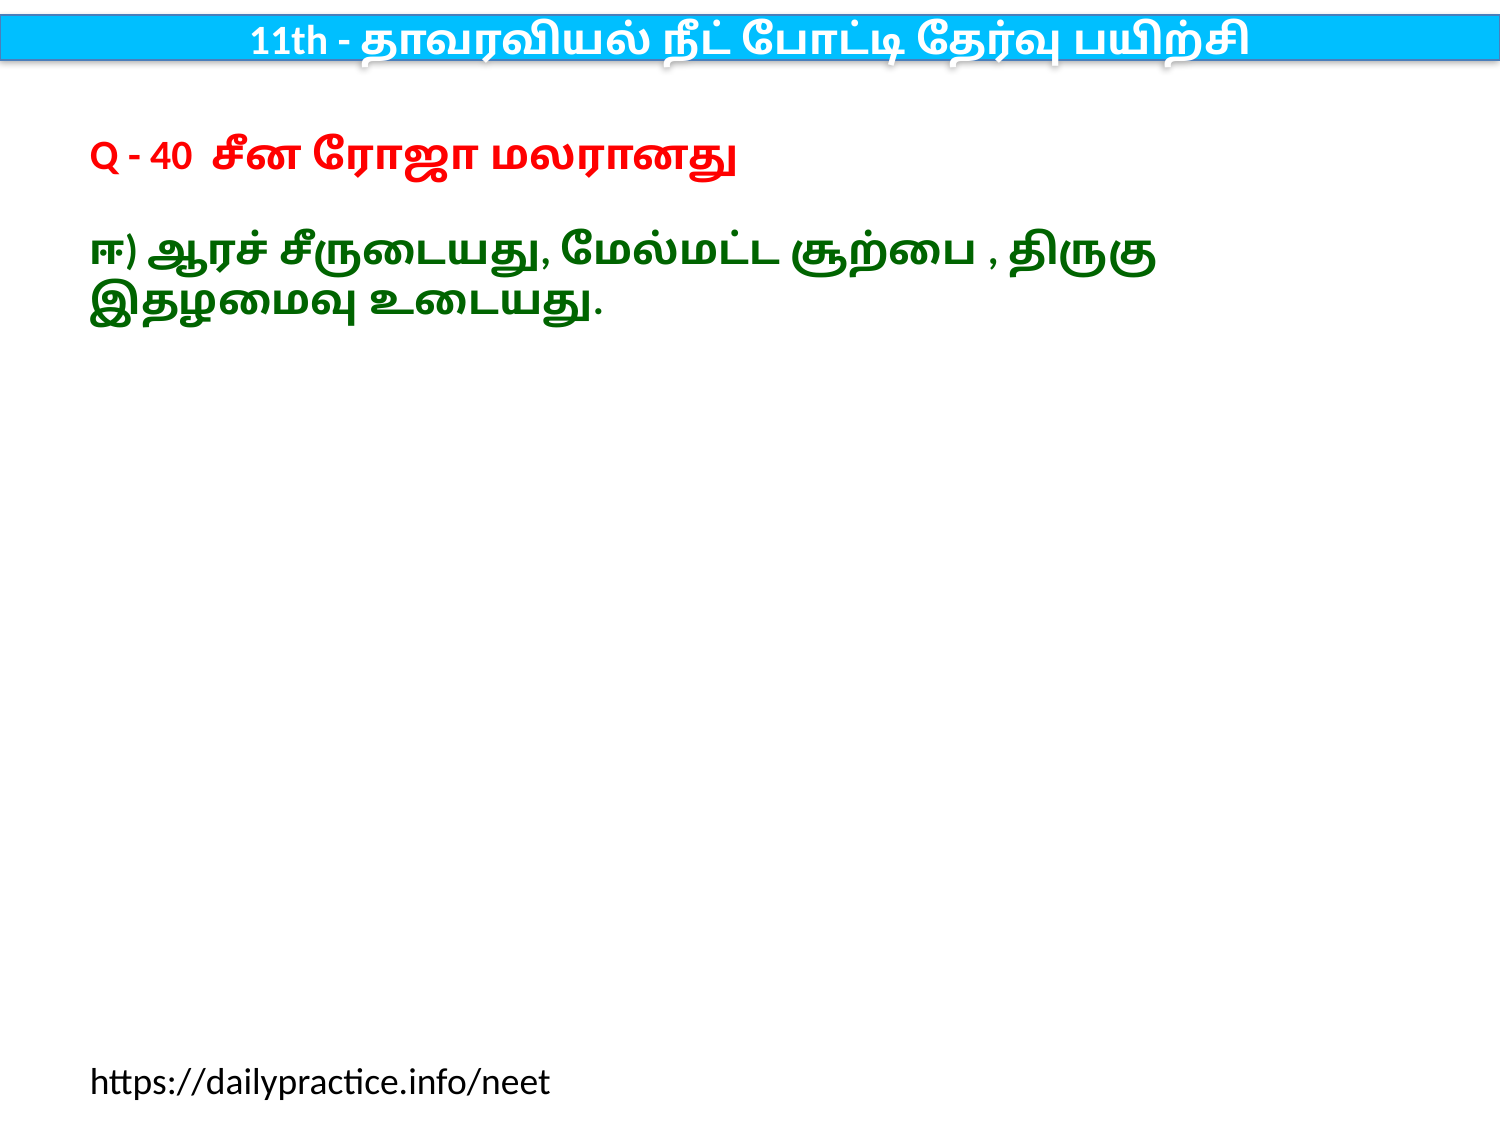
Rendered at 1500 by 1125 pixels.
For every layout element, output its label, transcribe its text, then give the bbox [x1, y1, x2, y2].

text_box https://dailypractice.info/neet [74, 1049, 675, 1110]
text_box Q - 40 சீன ரோஜா மலரானது ஈ) ஆரச் சீருடையது, மேல்மட்ட சூற்பை , திருகு இதழமைவு உடையது. [74, 75, 1275, 330]
text_box 11th - தாவரவியல் நீட் போட்டி தேர்வு பயிற்சி [0, 14, 1500, 61]
